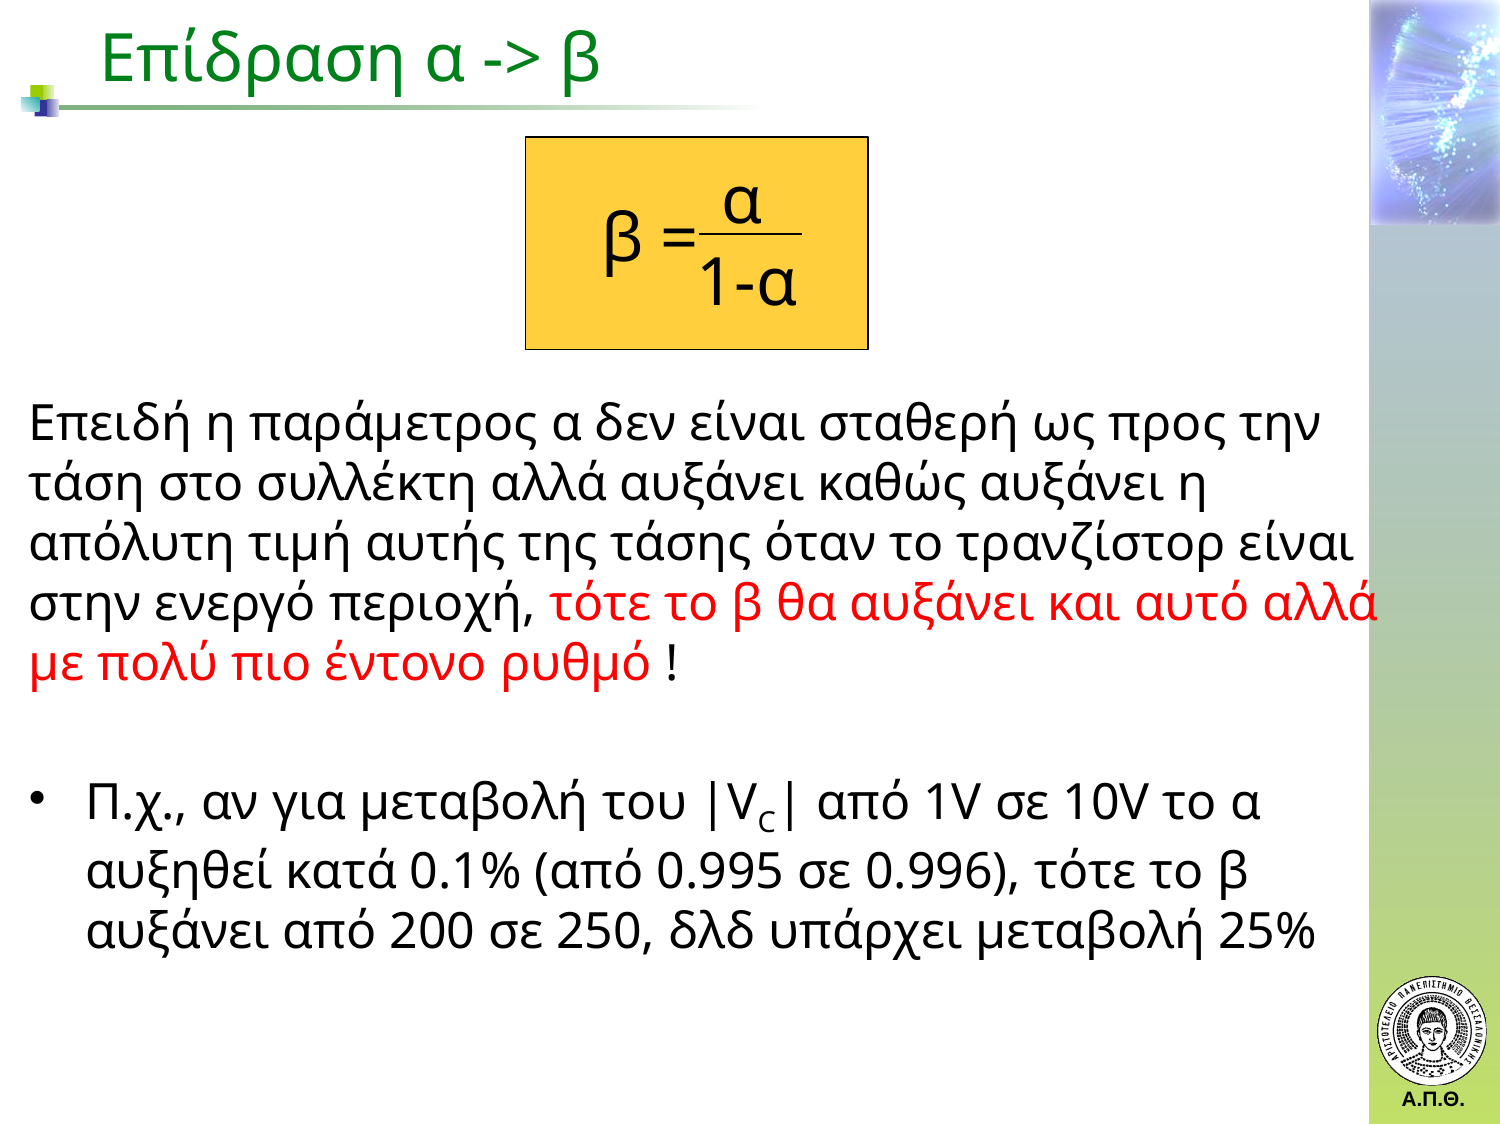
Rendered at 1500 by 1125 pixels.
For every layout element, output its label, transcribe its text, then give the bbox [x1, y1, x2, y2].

text_box Επίδραση α -> β [84, 7, 1341, 103]
text_box α [706, 148, 778, 231]
text_box 1-α [681, 231, 813, 327]
picture [1376, 975, 1487, 1086]
text_box β = [586, 187, 714, 282]
text_box [525, 137, 869, 350]
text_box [1370, 0, 1500, 225]
text_box Επειδή η παράμετρος α δεν είναι σταθερή ως προς την τάση στο συλλέκτη αλλά αυξάνει καθώς αυξάνει η απόλυτη τιμή αυτής της τάσης όταν το τρανζίστορ είναι στην ενεργό περιοχή, τότε το β θα αυξάνει και αυτό αλλά με πολύ πιο έντονο ρυθμό ! Π.χ., αν για μεταβολή του |VC| από 1V σε 10V το α αυξηθεί κατά 0.1% (από 0.995 σε 0.996), τότε το β αυξάνει από 200 σε 250, δλδ υπάρχει μεταβολή 25% [14, 382, 1412, 1000]
